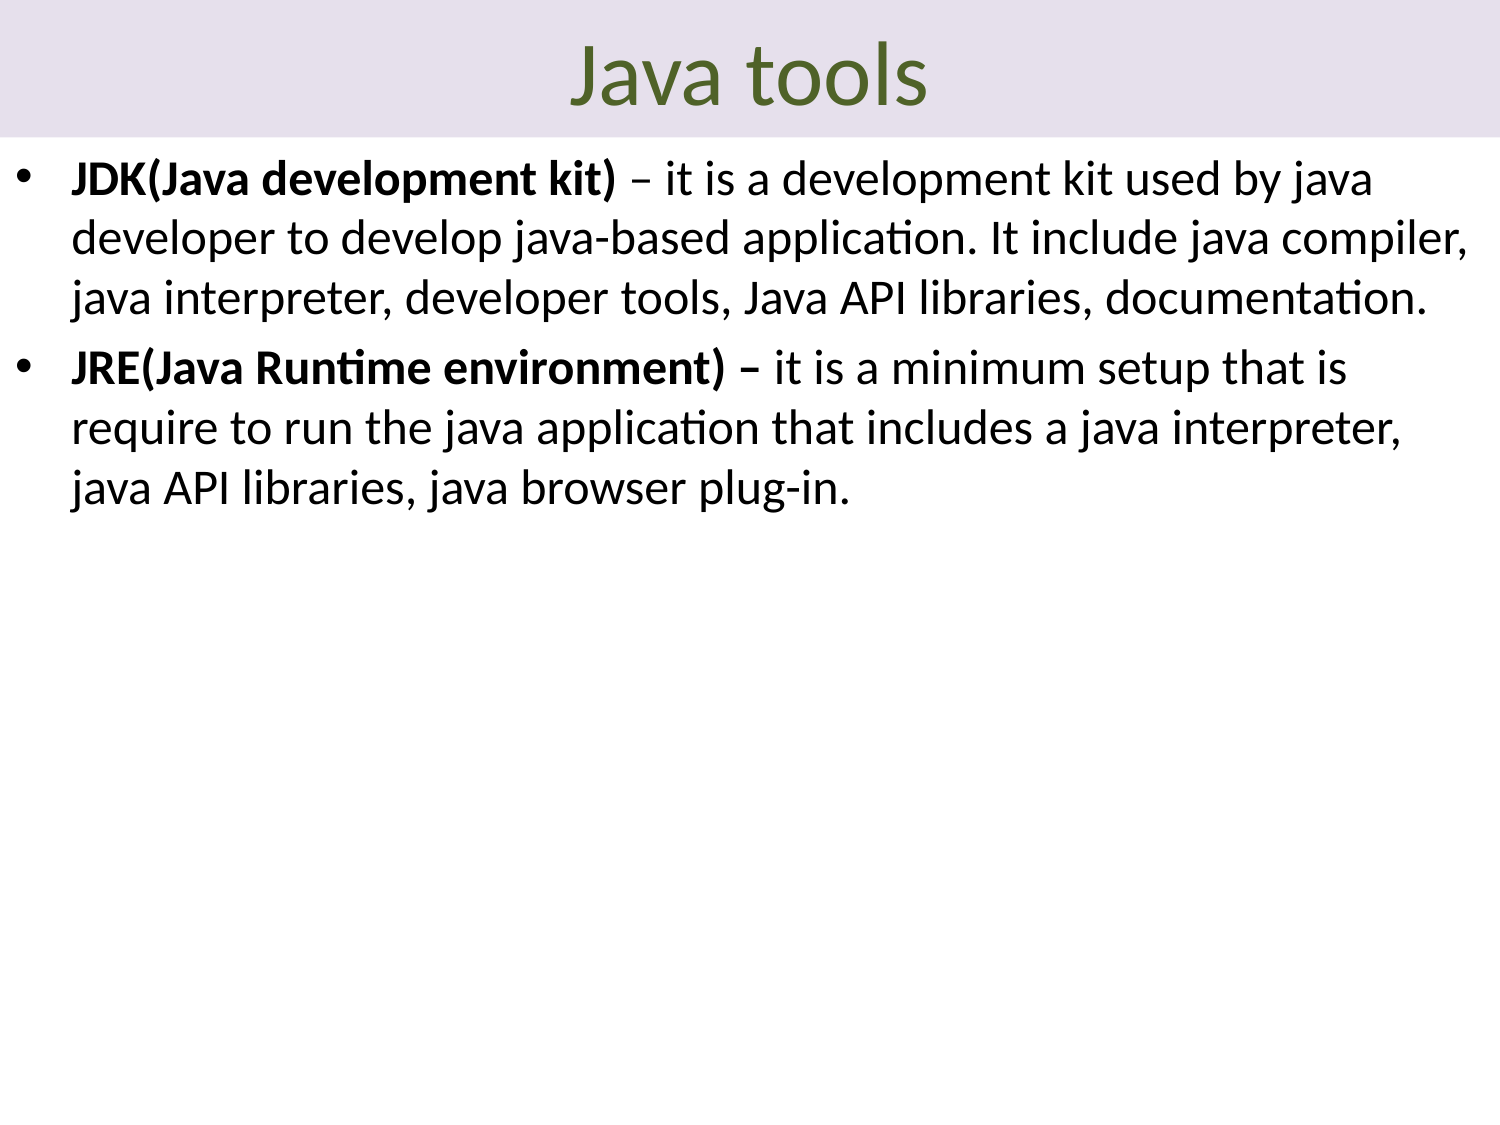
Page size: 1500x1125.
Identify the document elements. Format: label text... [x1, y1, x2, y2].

list JDK(Java development kit) – it is a development kit used by java developer to develop java-based application. It include java compiler, java interpreter, developer tools, Java API libraries, documentation. JRE(Java Runtime environment) – it is a minimum setup that is require to run the java application that includes a java interpreter, java API libraries, java browser plug-in. [0, 137, 1500, 1113]
title Java tools [0, 0, 1500, 137]
